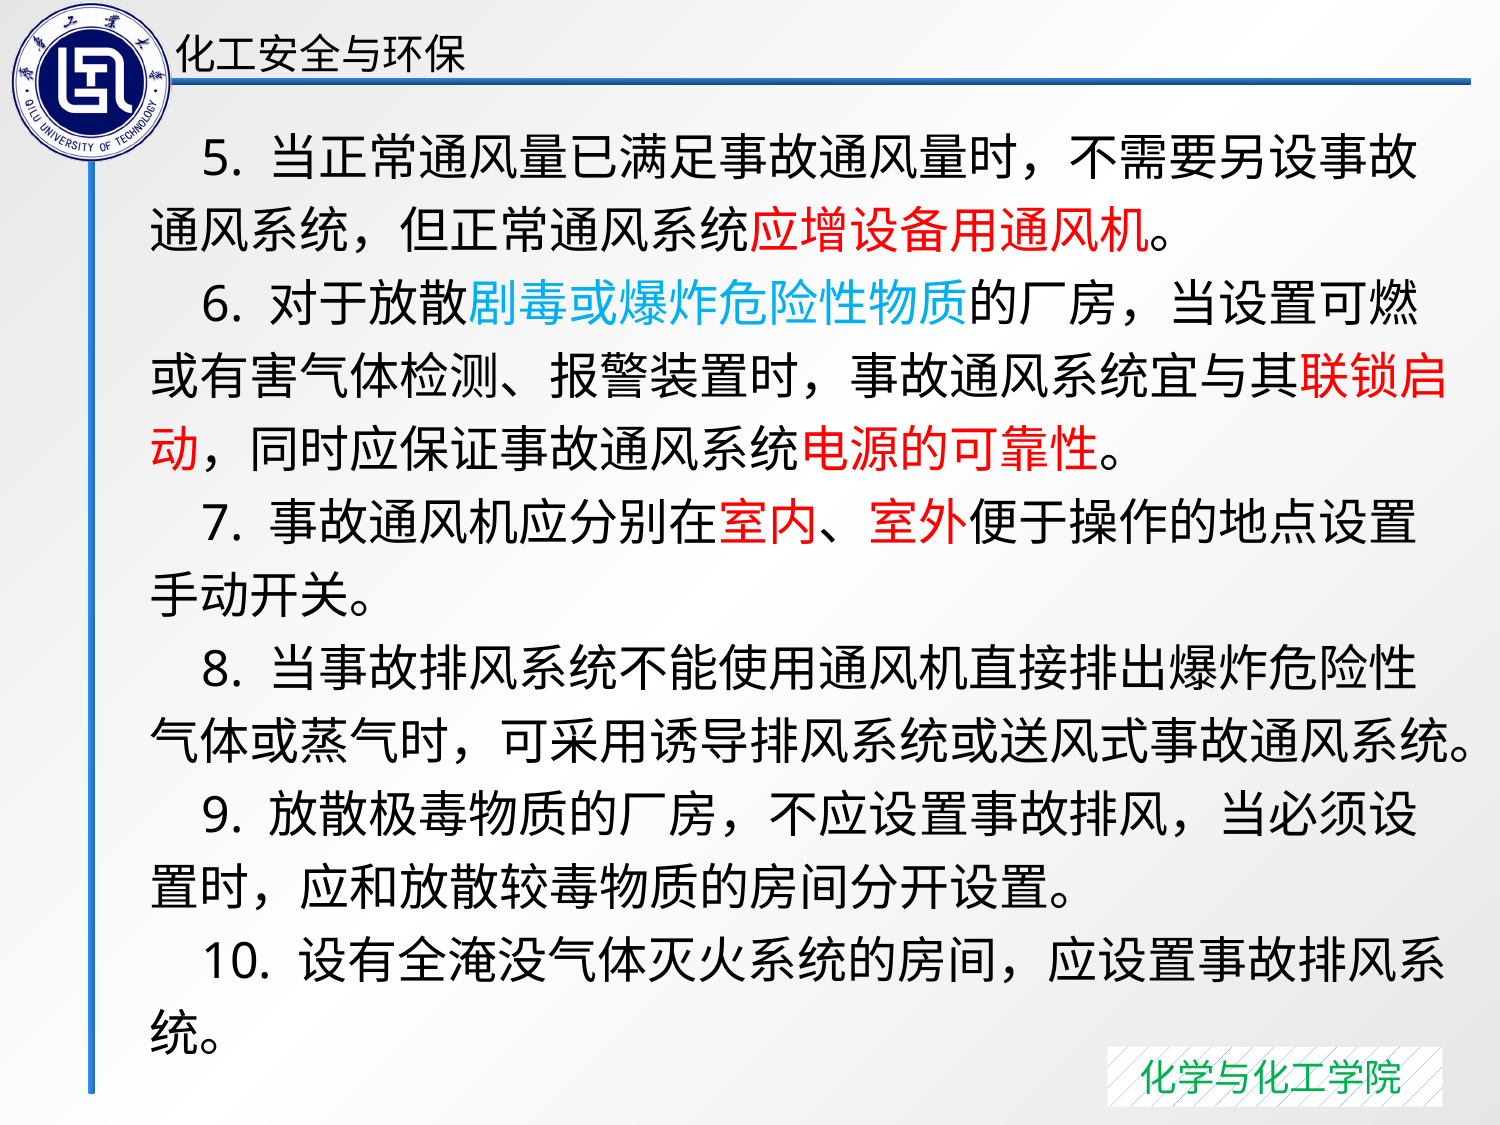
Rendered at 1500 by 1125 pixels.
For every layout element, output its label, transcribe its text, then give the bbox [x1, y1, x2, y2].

picture [11, 2, 172, 162]
list 5. 当正常通风量已满足事故通风量时，不需要另设事故通风系统，但正常通风系统应增设备用通风机。 6. 对于放散剧毒或爆炸危险性物质的厂房，当设置可燃或有害气体检测、报警装置时，事故通风系统宜与其联锁启动，同时应保证事故通风系统电源的可靠性。 7. 事故通风机应分别在室内、室外便于操作的地点设置手动开关。 8. 当事故排风系统不能使用通风机直接排出爆炸危险性气体或蒸气时，可采用诱导排风系统或送风式事故通风系统。 9. 放散极毒物质的厂房，不应设置事故排风，当必须设置时，应和放散较毒物质的房间分开设置。 10. 设有全淹没气体灭火系统的房间，应设置事故排风系统。 [134, 105, 1471, 1065]
